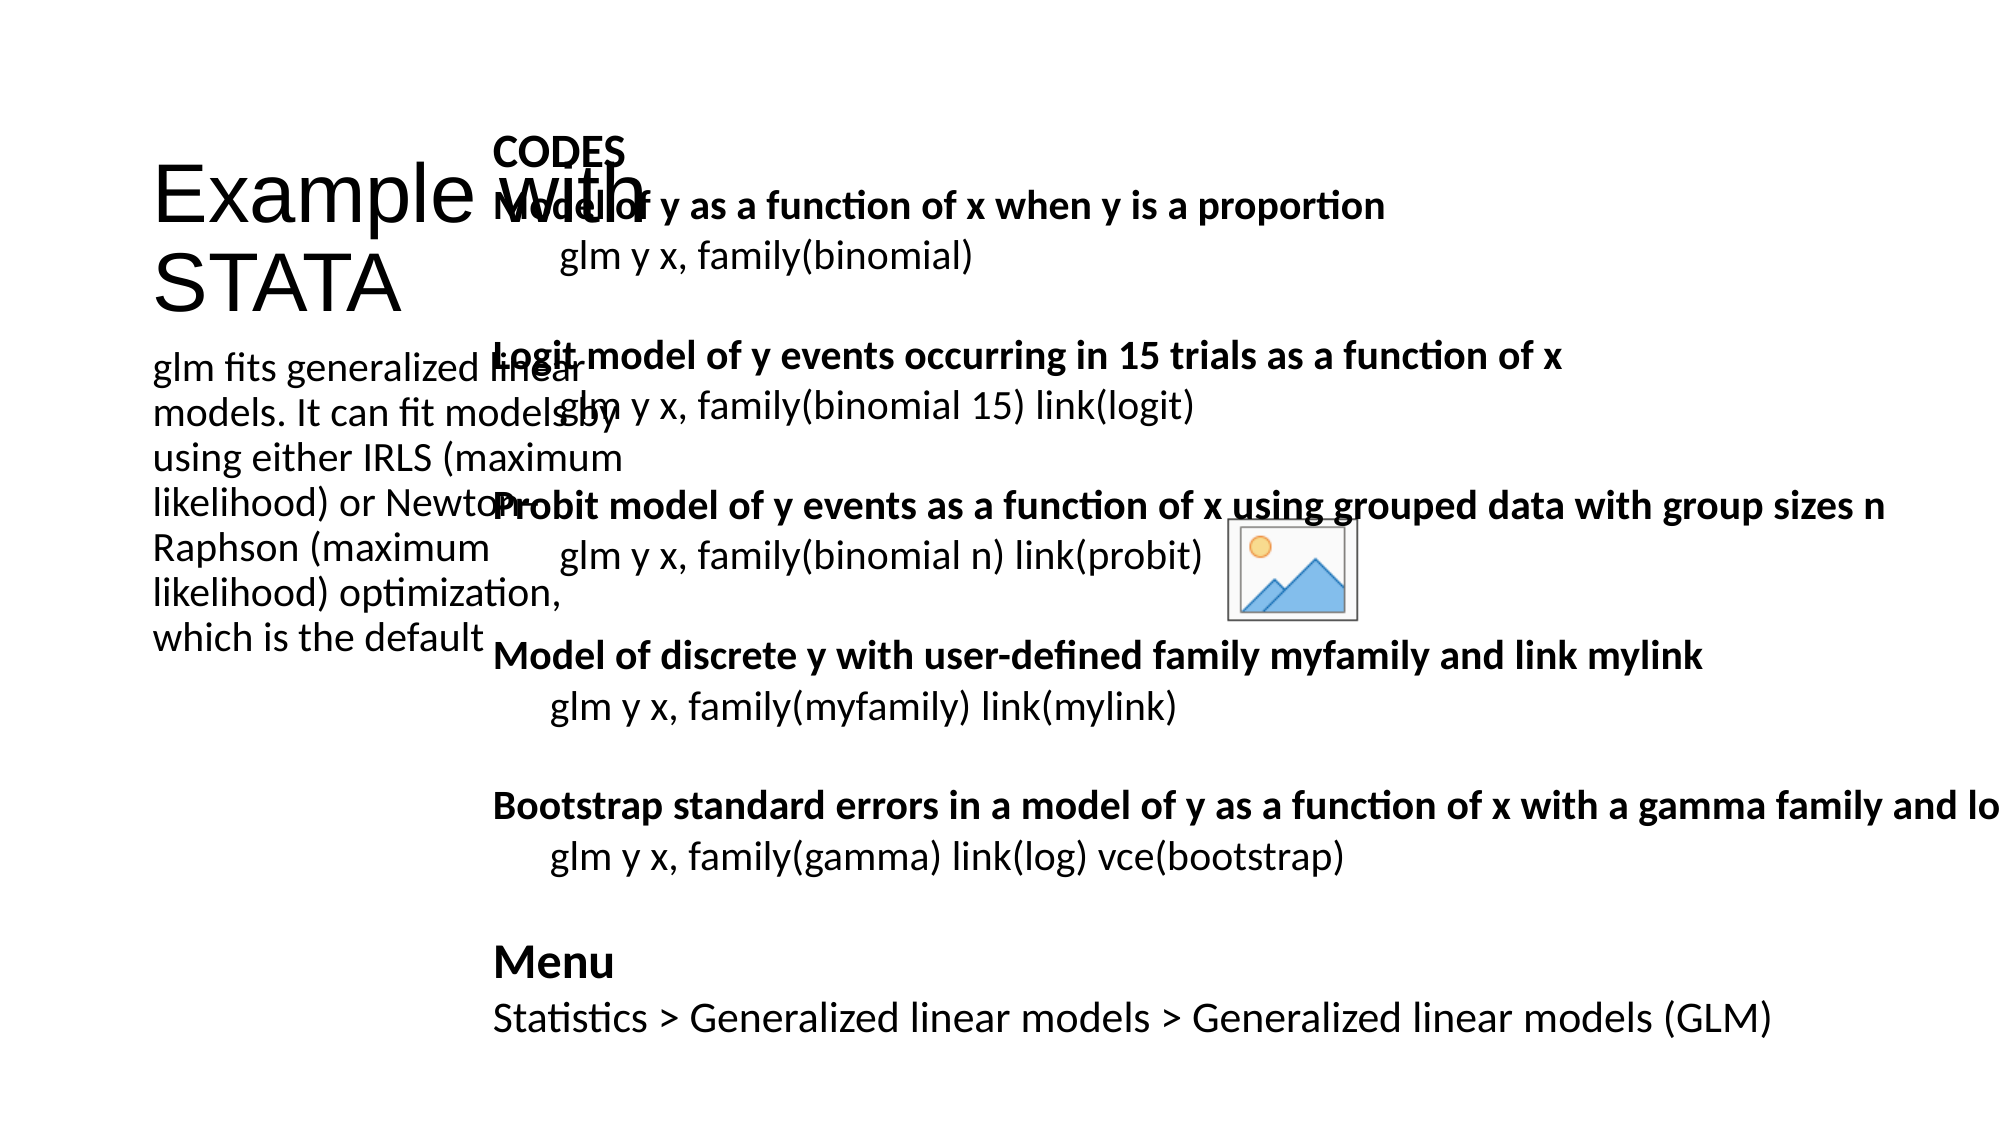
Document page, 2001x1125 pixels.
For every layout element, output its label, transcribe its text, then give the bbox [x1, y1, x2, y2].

title Example with STATA [137, 75, 722, 338]
picture [722, 62, 1863, 1077]
list glm fits generalized linear models. It can fit models by using either IRLS (maximum likelihood) or Newton–Raphson (maximum likelihood) optimization, which is the default [137, 337, 685, 963]
